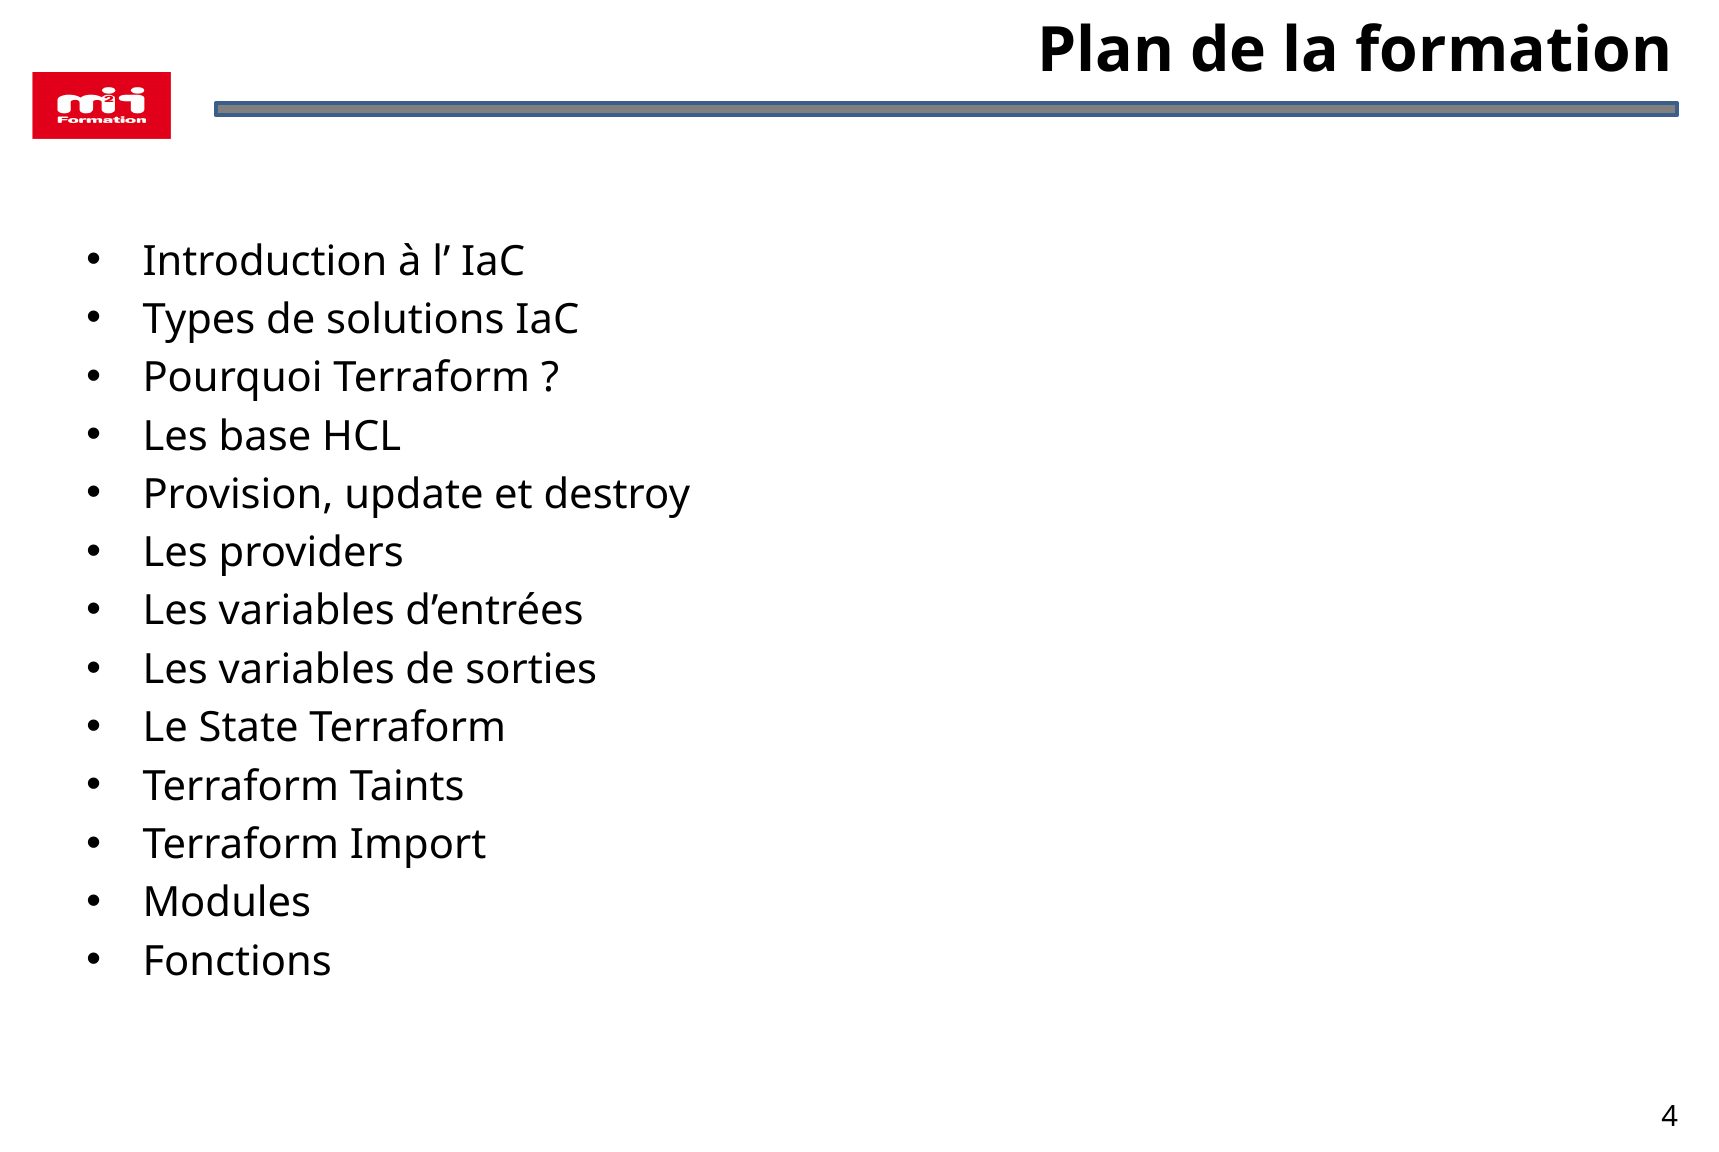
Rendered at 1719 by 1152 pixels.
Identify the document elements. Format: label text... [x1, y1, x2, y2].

text_box Introduction à l’ IaC Types de solutions IaC Pourquoi Terraform ? Les base HCL Provision, update et destroy Les providers Les variables d’entrées Les variables de sorties Le State Terraform Terraform Taints Terraform Import Modules Fonctions [86, 233, 1621, 1042]
slide_number 4 [1620, 1090, 1719, 1152]
text_box Plan de la formation [433, 8, 1673, 84]
picture [32, 71, 171, 139]
